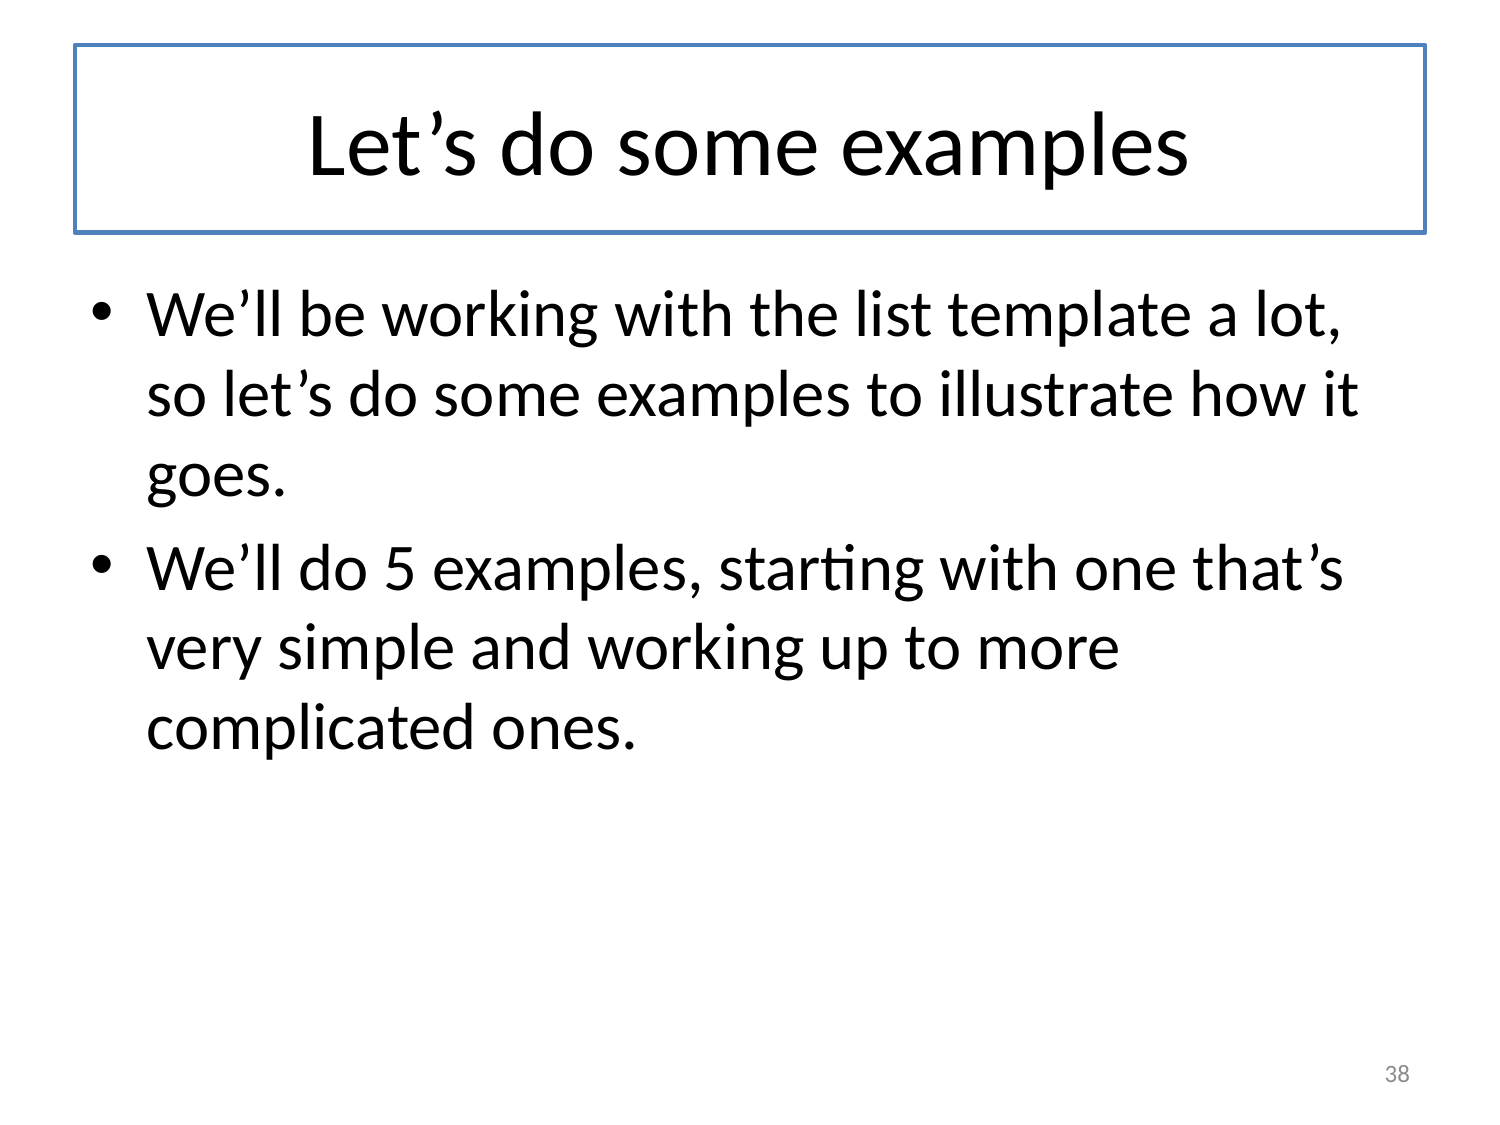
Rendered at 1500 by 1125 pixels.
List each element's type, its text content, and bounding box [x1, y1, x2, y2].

list We’ll be working with the list template a lot, so let’s do some examples to illustrate how it goes. We’ll do 5 examples, starting with one that’s very simple and working up to more complicated ones. [75, 262, 1425, 1005]
slide_number 38 [1074, 1042, 1425, 1103]
title Let’s do some examples [73, 43, 1427, 235]
